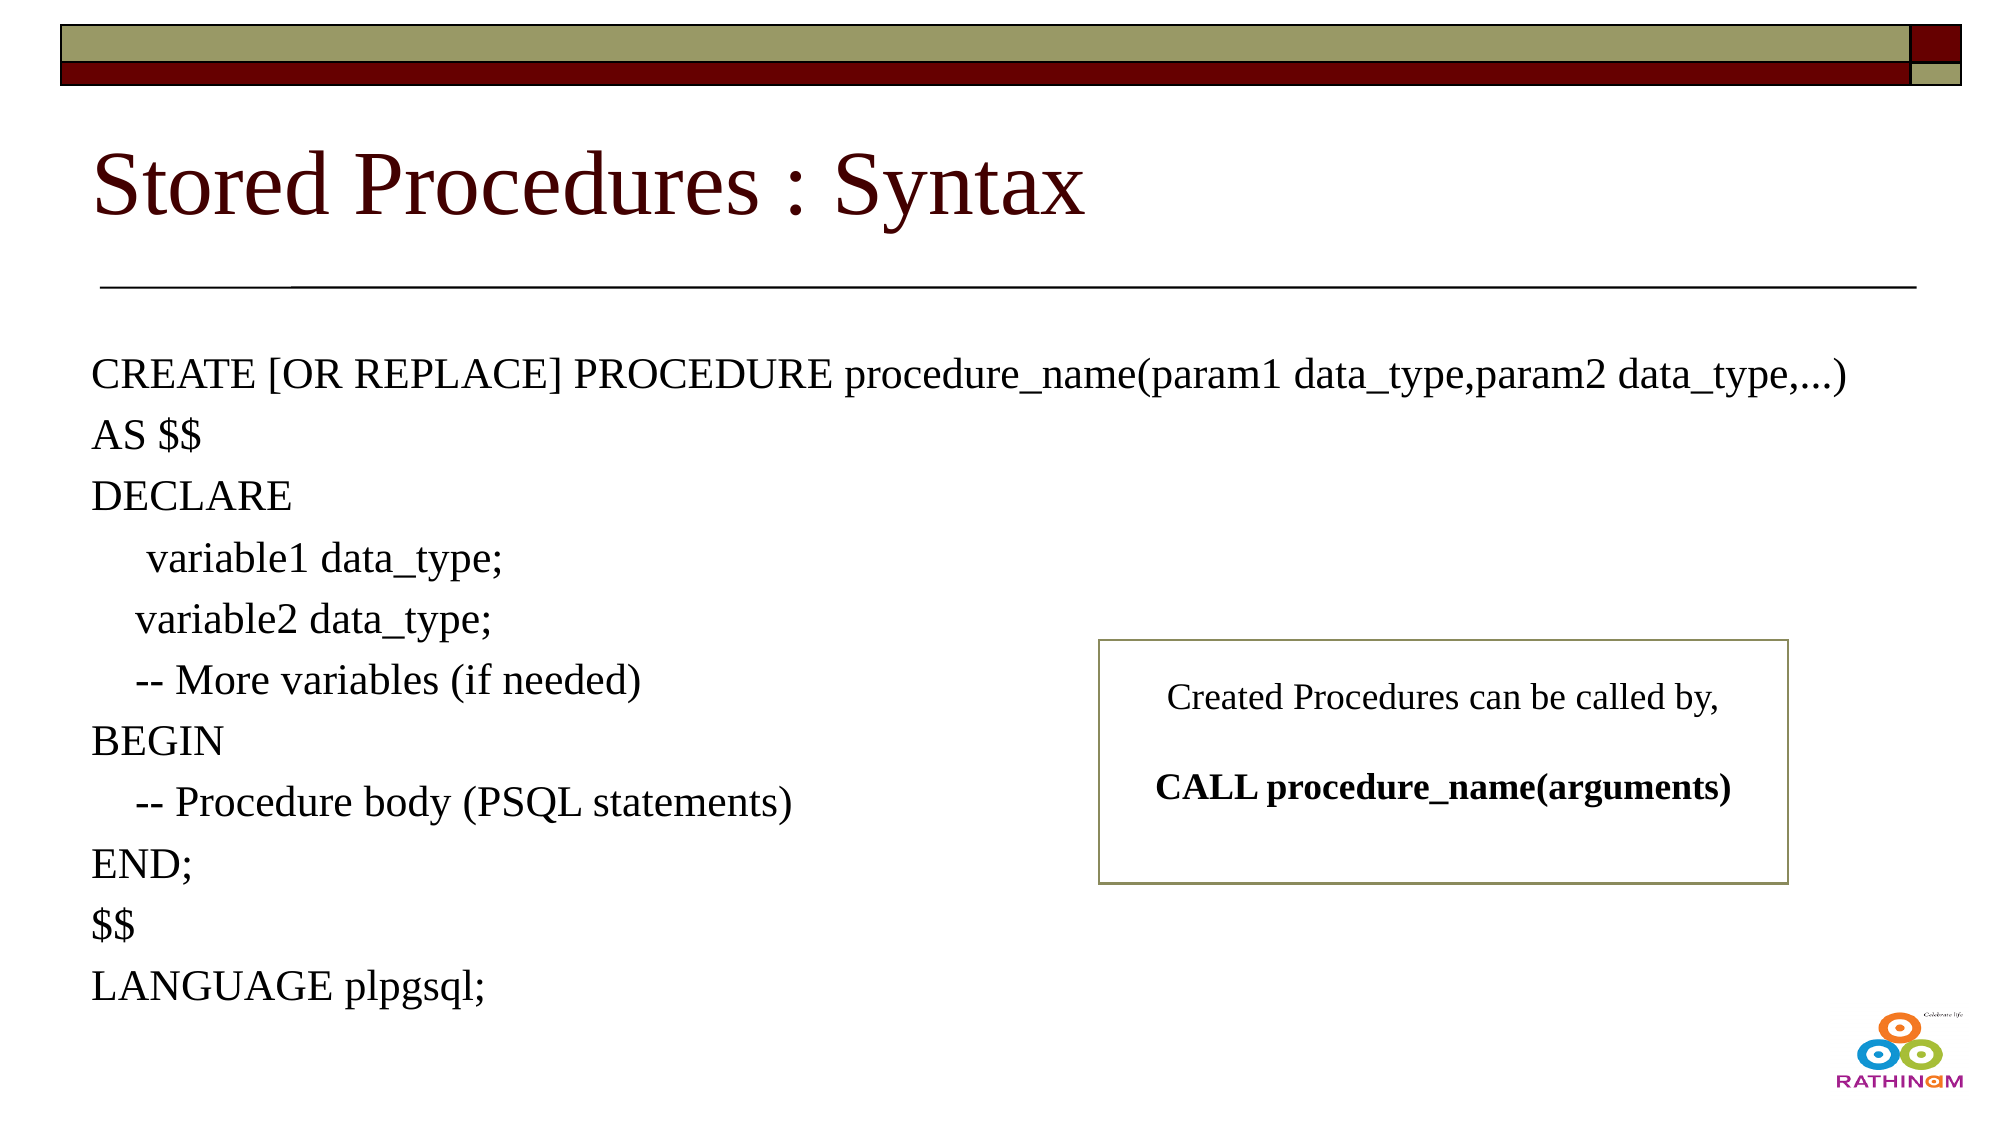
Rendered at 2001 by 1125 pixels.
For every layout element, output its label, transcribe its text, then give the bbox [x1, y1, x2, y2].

picture [1830, 1000, 1969, 1100]
text_box Created Procedures can be called by, CALL procedure_name(arguments) [1098, 639, 1789, 885]
list CREATE [OR REPLACE] PROCEDURE procedure_name(param1 data_type,param2 data_type,...) AS $$ DECLARE variable1 data_type; variable2 data_type; -- More variables (if needed) BEGIN -- Procedure body (PSQL statements) END; $$ LANGUAGE plpgsql; [76, 337, 1877, 1081]
title Stored Procedures : Syntax [76, 52, 1877, 241]
